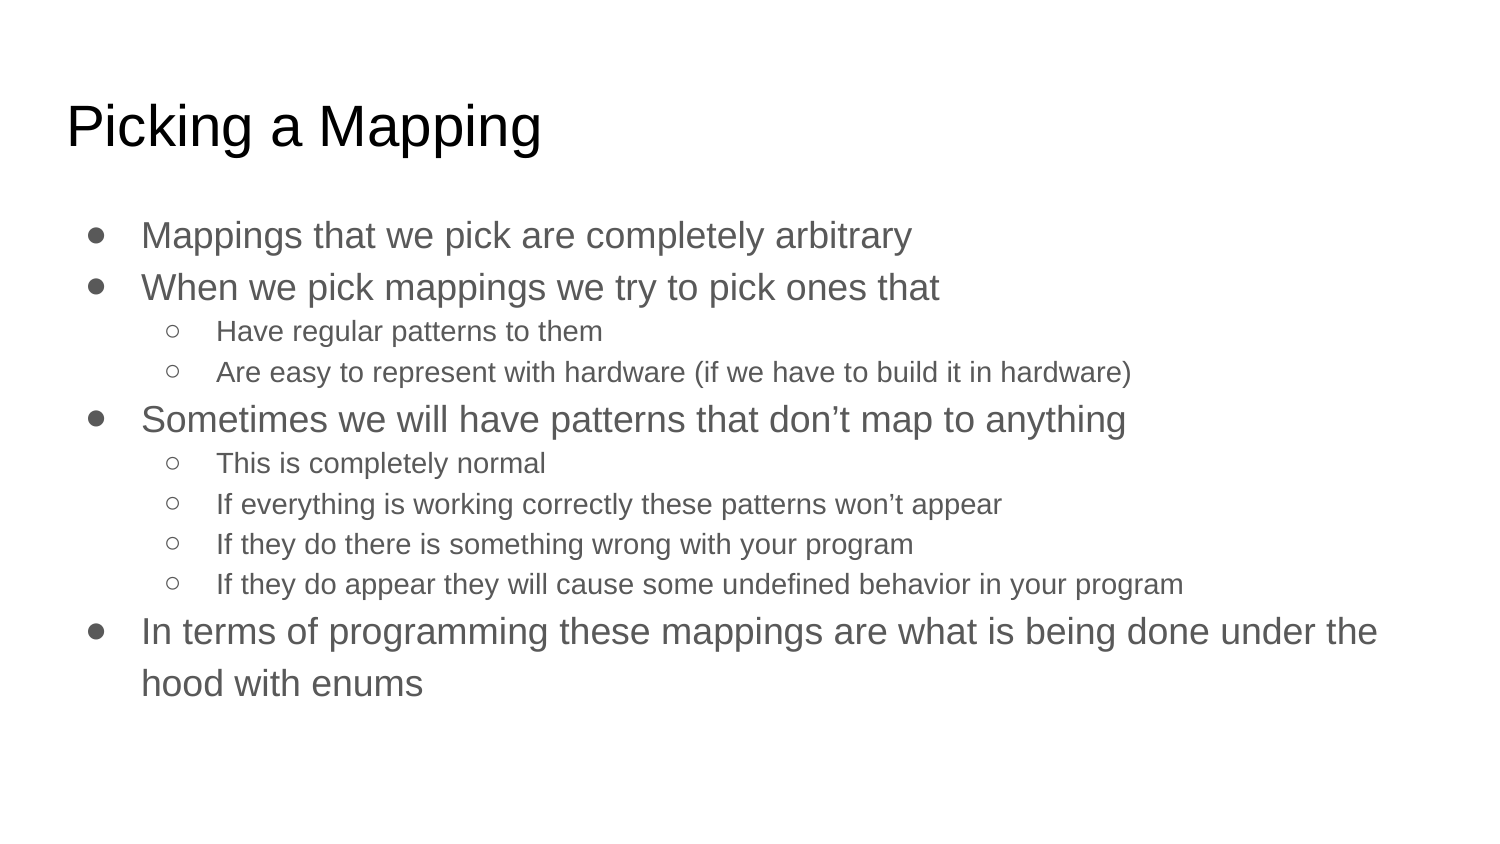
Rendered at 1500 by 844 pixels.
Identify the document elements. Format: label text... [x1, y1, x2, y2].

list Mappings that we pick are completely arbitrary When we pick mappings we try to pick ones that Have regular patterns to them Are easy to represent with hardware (if we have to build it in hardware) Sometimes we will have patterns that don’t map to anything This is completely normal If everything is working correctly these patterns won’t appear If they do there is something wrong with your program If they do appear they will cause some undefined behavior in your program In terms of programming these mappings are what is being done under the hood with enums [51, 189, 1449, 750]
title Picking a Mapping [51, 72, 1449, 167]
